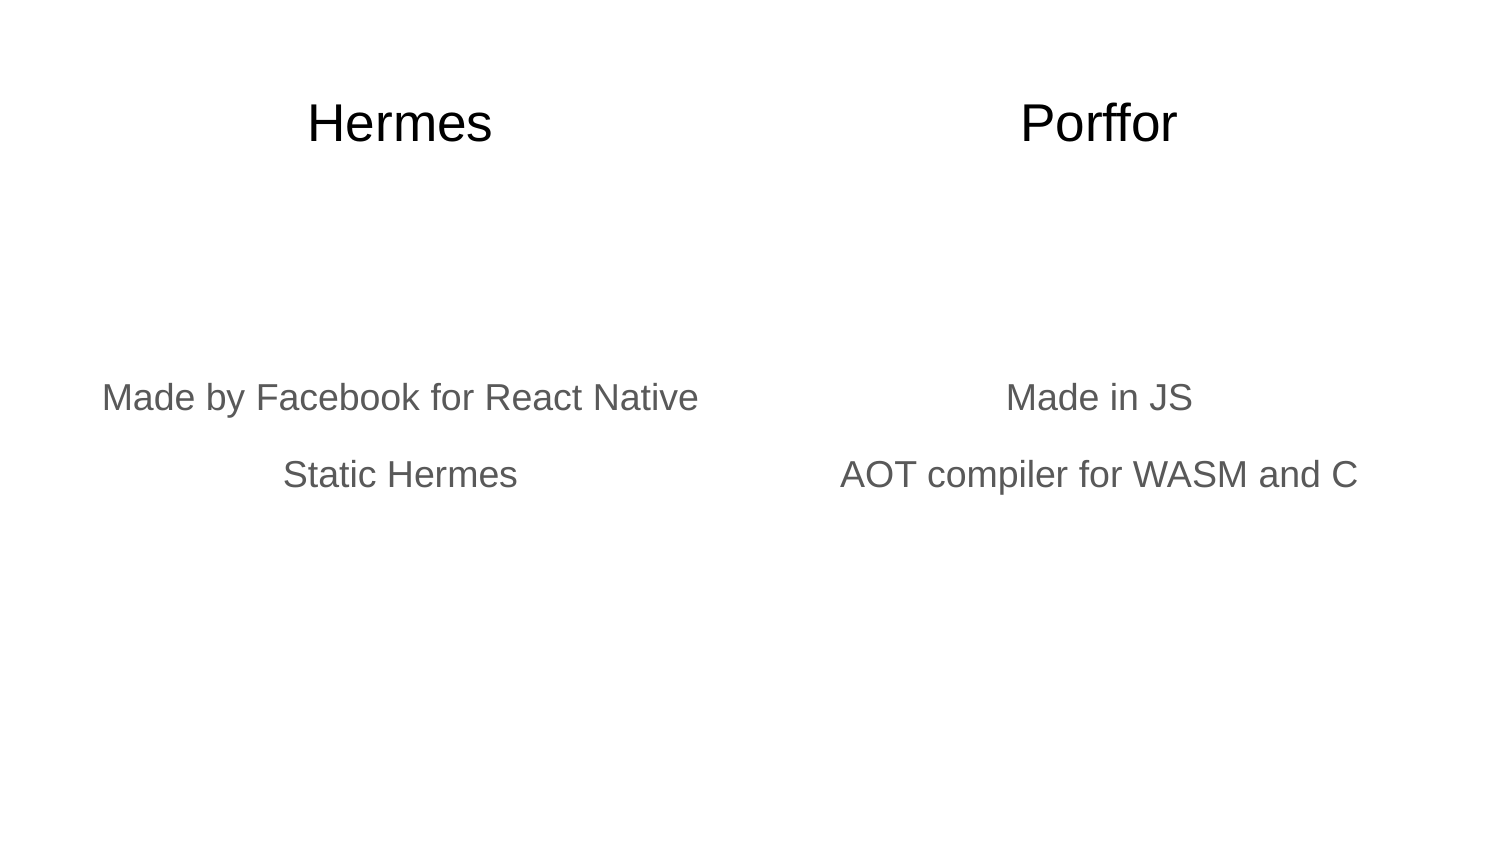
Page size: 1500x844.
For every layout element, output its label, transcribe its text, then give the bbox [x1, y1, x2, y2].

list Made by Facebook for React Native Static Hermes [51, 189, 749, 750]
title Hermes [51, 72, 749, 167]
text_box Porffor [749, 72, 1449, 167]
text_box Made in JS AOT compiler for WASM and C [749, 188, 1449, 750]
